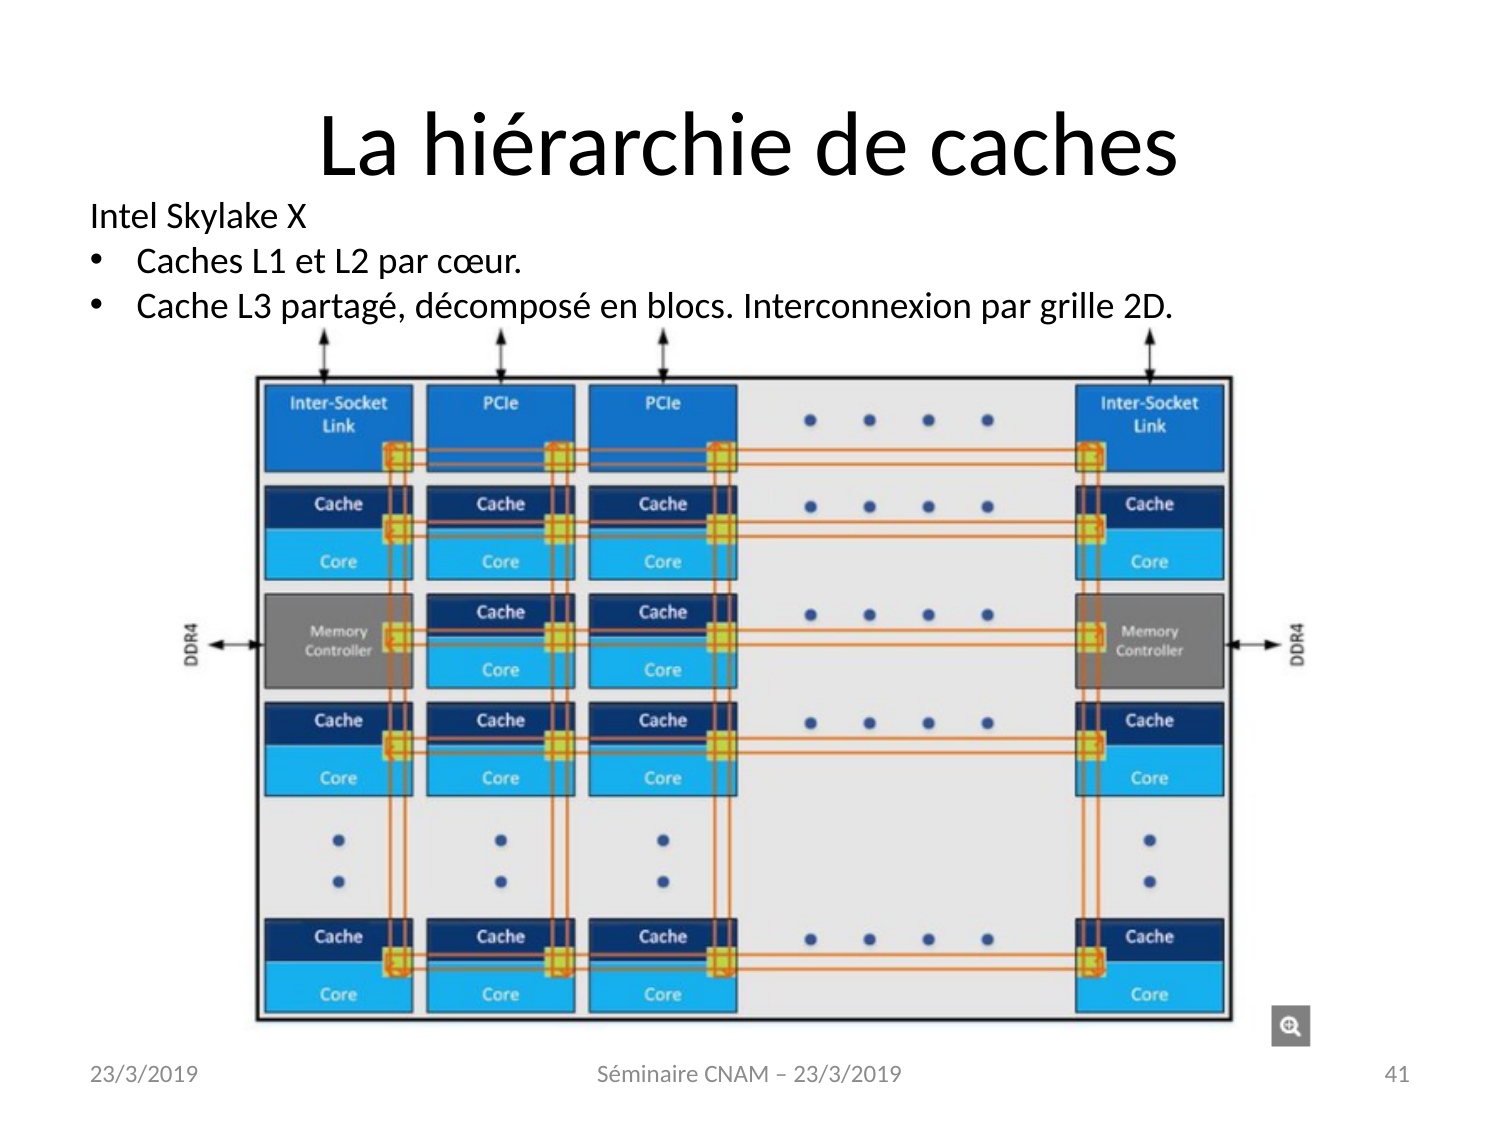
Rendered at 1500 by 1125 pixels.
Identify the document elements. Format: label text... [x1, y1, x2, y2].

text_box La hiérarchie de caches [74, 45, 1425, 233]
text_box 23/3/2019 [75, 1042, 425, 1103]
text_box Intel Skylake X Caches L1 et L2 par cœur. Cache L3 partagé, décomposé en blocs. Interconnexion par grille 2D. [75, 183, 1400, 334]
text_box Séminaire CNAM – 23/3/2019 [512, 1069, 988, 1103]
text_box <numéro> [1074, 1042, 1425, 1103]
picture [176, 325, 1324, 1061]
